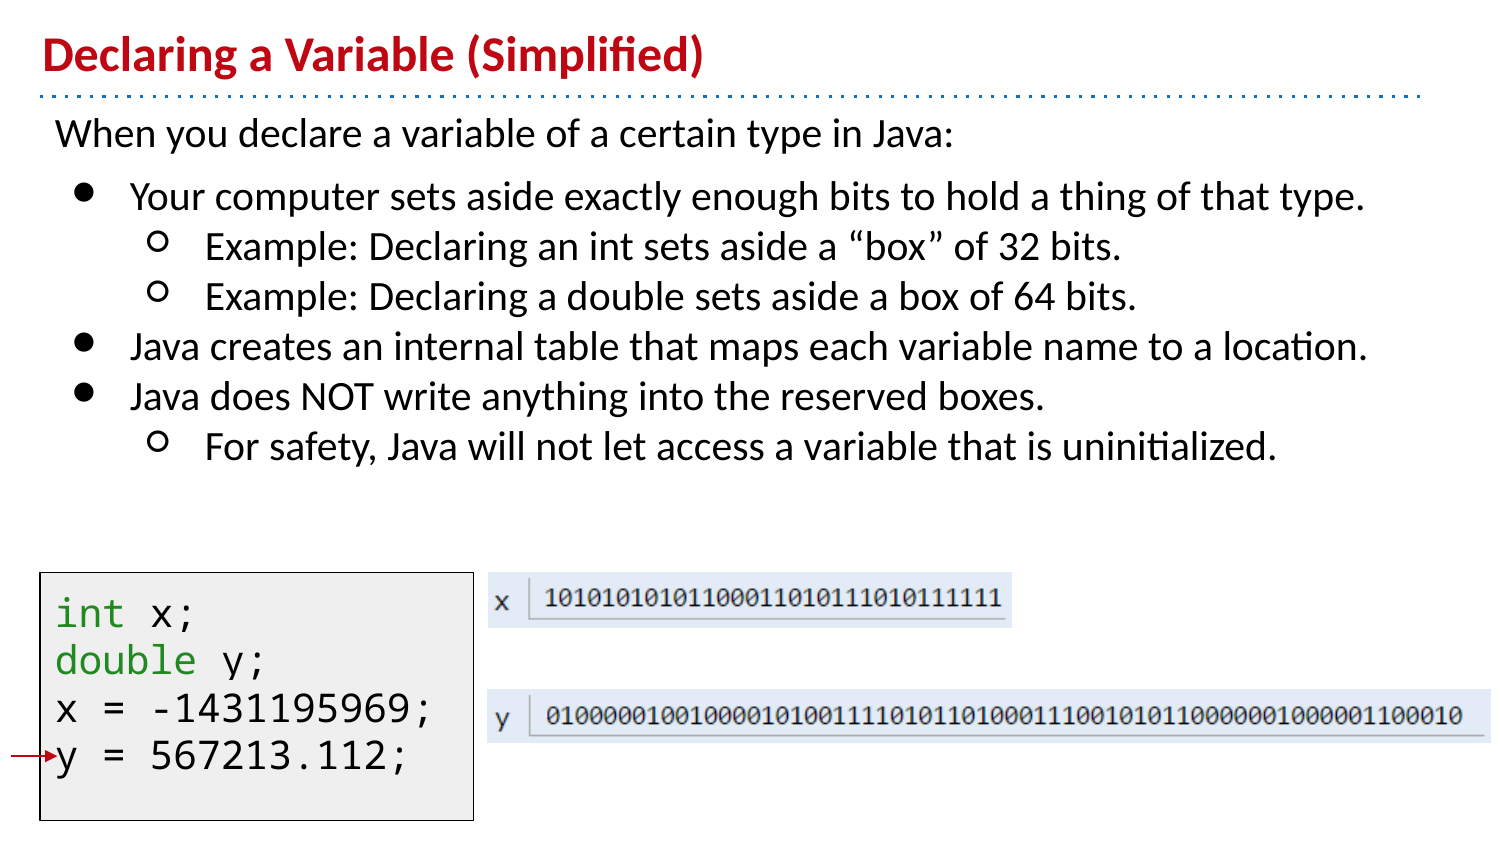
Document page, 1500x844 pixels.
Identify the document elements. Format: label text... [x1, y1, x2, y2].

picture [487, 572, 1012, 628]
text_box int x; double y; x = -1431195969; y = 567213.112; [39, 572, 474, 821]
picture [487, 689, 1491, 744]
list When you declare a variable of a certain type in Java: Your computer sets aside exactly enough bits to hold a thing of that type. Example: Declaring an int sets aside a “box” of 32 bits. Example: Declaring a double sets aside a box of 64 bits. Java creates an internal table that maps each variable name to a location. Java does NOT write anything into the reserved boxes. For safety, Java will not let access a variable that is uninitialized. [39, 91, 1425, 511]
title Declaring a Variable (Simplified) [27, 15, 1378, 97]
